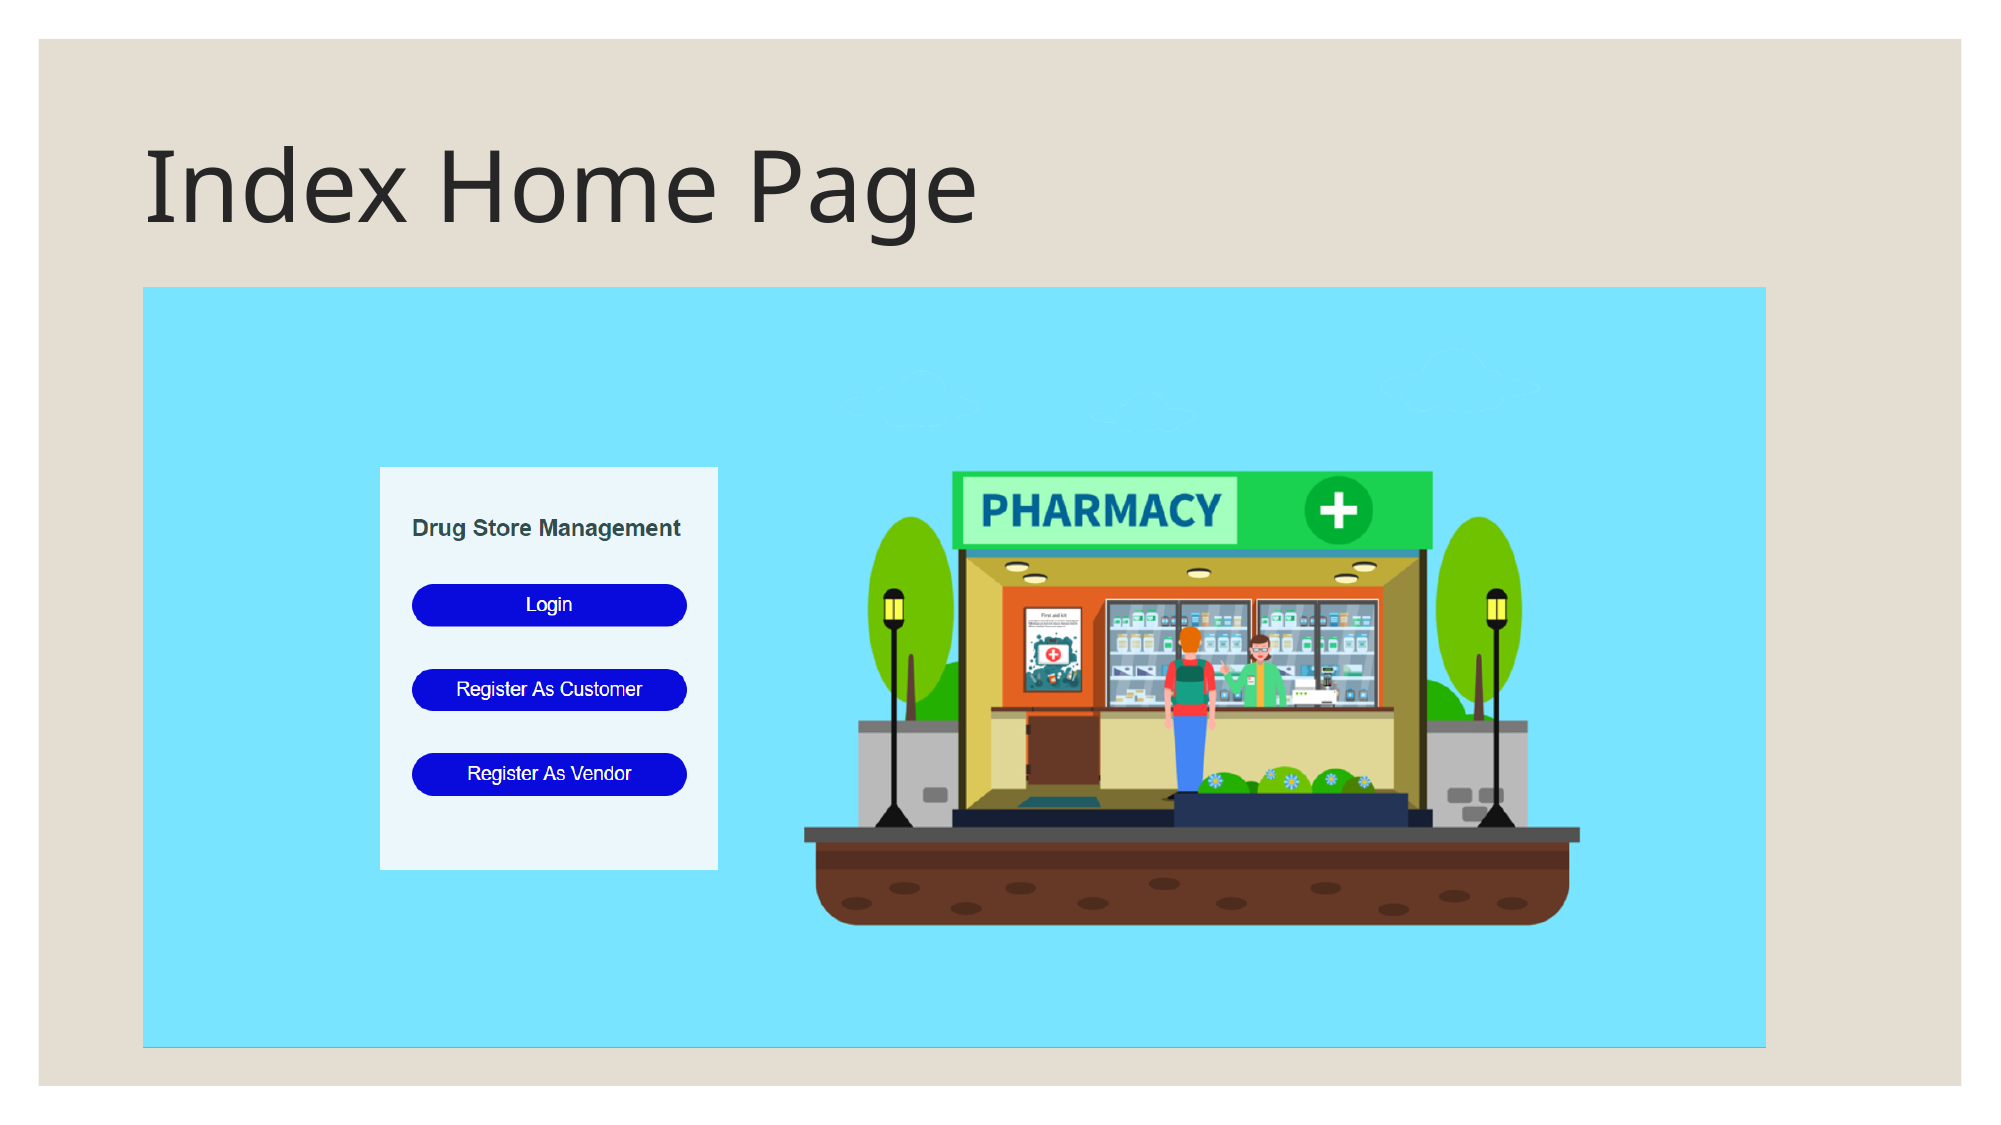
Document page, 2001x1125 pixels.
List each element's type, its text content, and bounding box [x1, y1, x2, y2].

title Index Home Page [129, 78, 1780, 303]
picture [143, 287, 1766, 1048]
